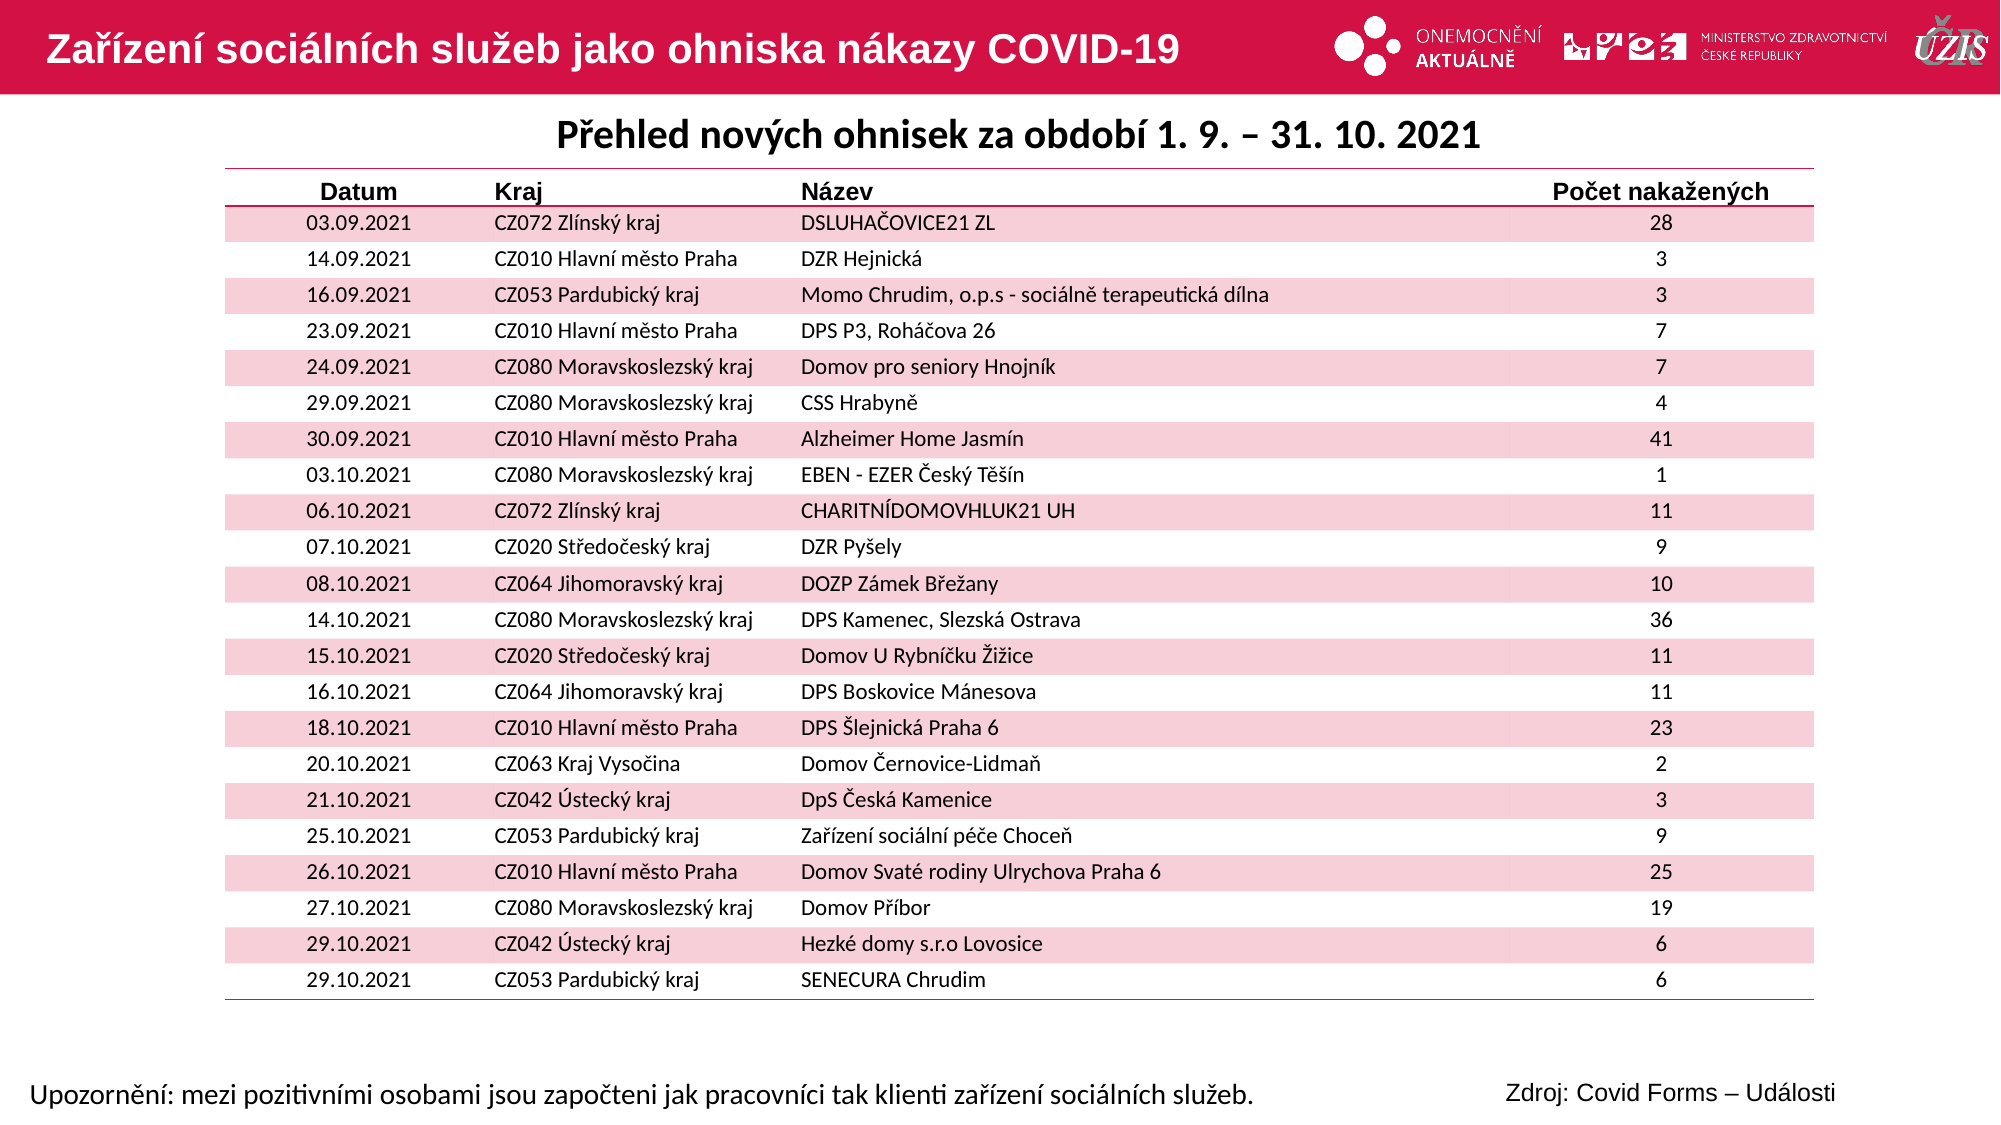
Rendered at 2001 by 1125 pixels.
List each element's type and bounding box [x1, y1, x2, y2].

table_cell [225, 207, 1814, 999]
picture [1563, 31, 1888, 60]
table_header [225, 169, 1814, 205]
title [31, 2, 1251, 98]
text_box [79, 99, 1960, 165]
text_box [14, 1068, 1294, 1118]
picture [1334, 16, 1542, 76]
text_box [1358, 1068, 1984, 1114]
picture [1915, 15, 1989, 66]
